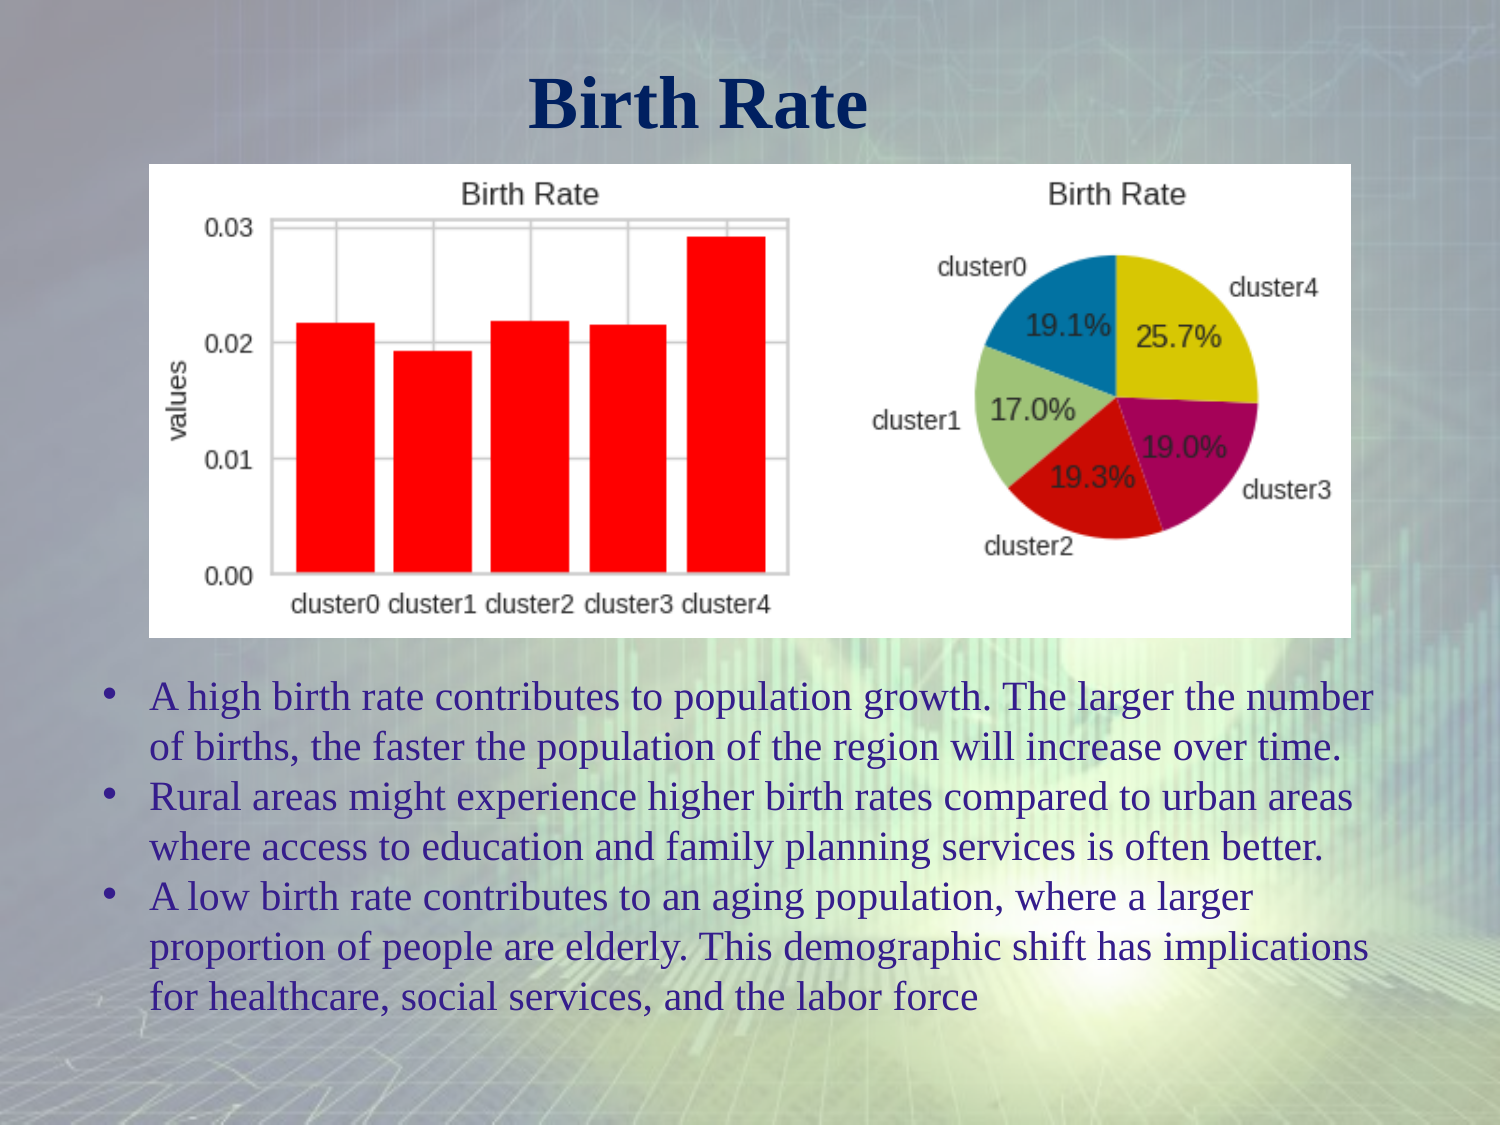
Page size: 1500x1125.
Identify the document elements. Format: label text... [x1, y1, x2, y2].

title Birth Rate [285, 51, 1111, 163]
text_box A high birth rate contributes to population growth. The larger the number of births, the faster the population of the region will increase over time. Rural areas might experience higher birth rates compared to urban areas where access to education and family planning services is often better. A low birth rate contributes to an aging population, where a larger proportion of people are elderly. This demographic shift has implications for healthcare, social services, and the labor force [87, 661, 1434, 1071]
picture [149, 164, 1351, 638]
